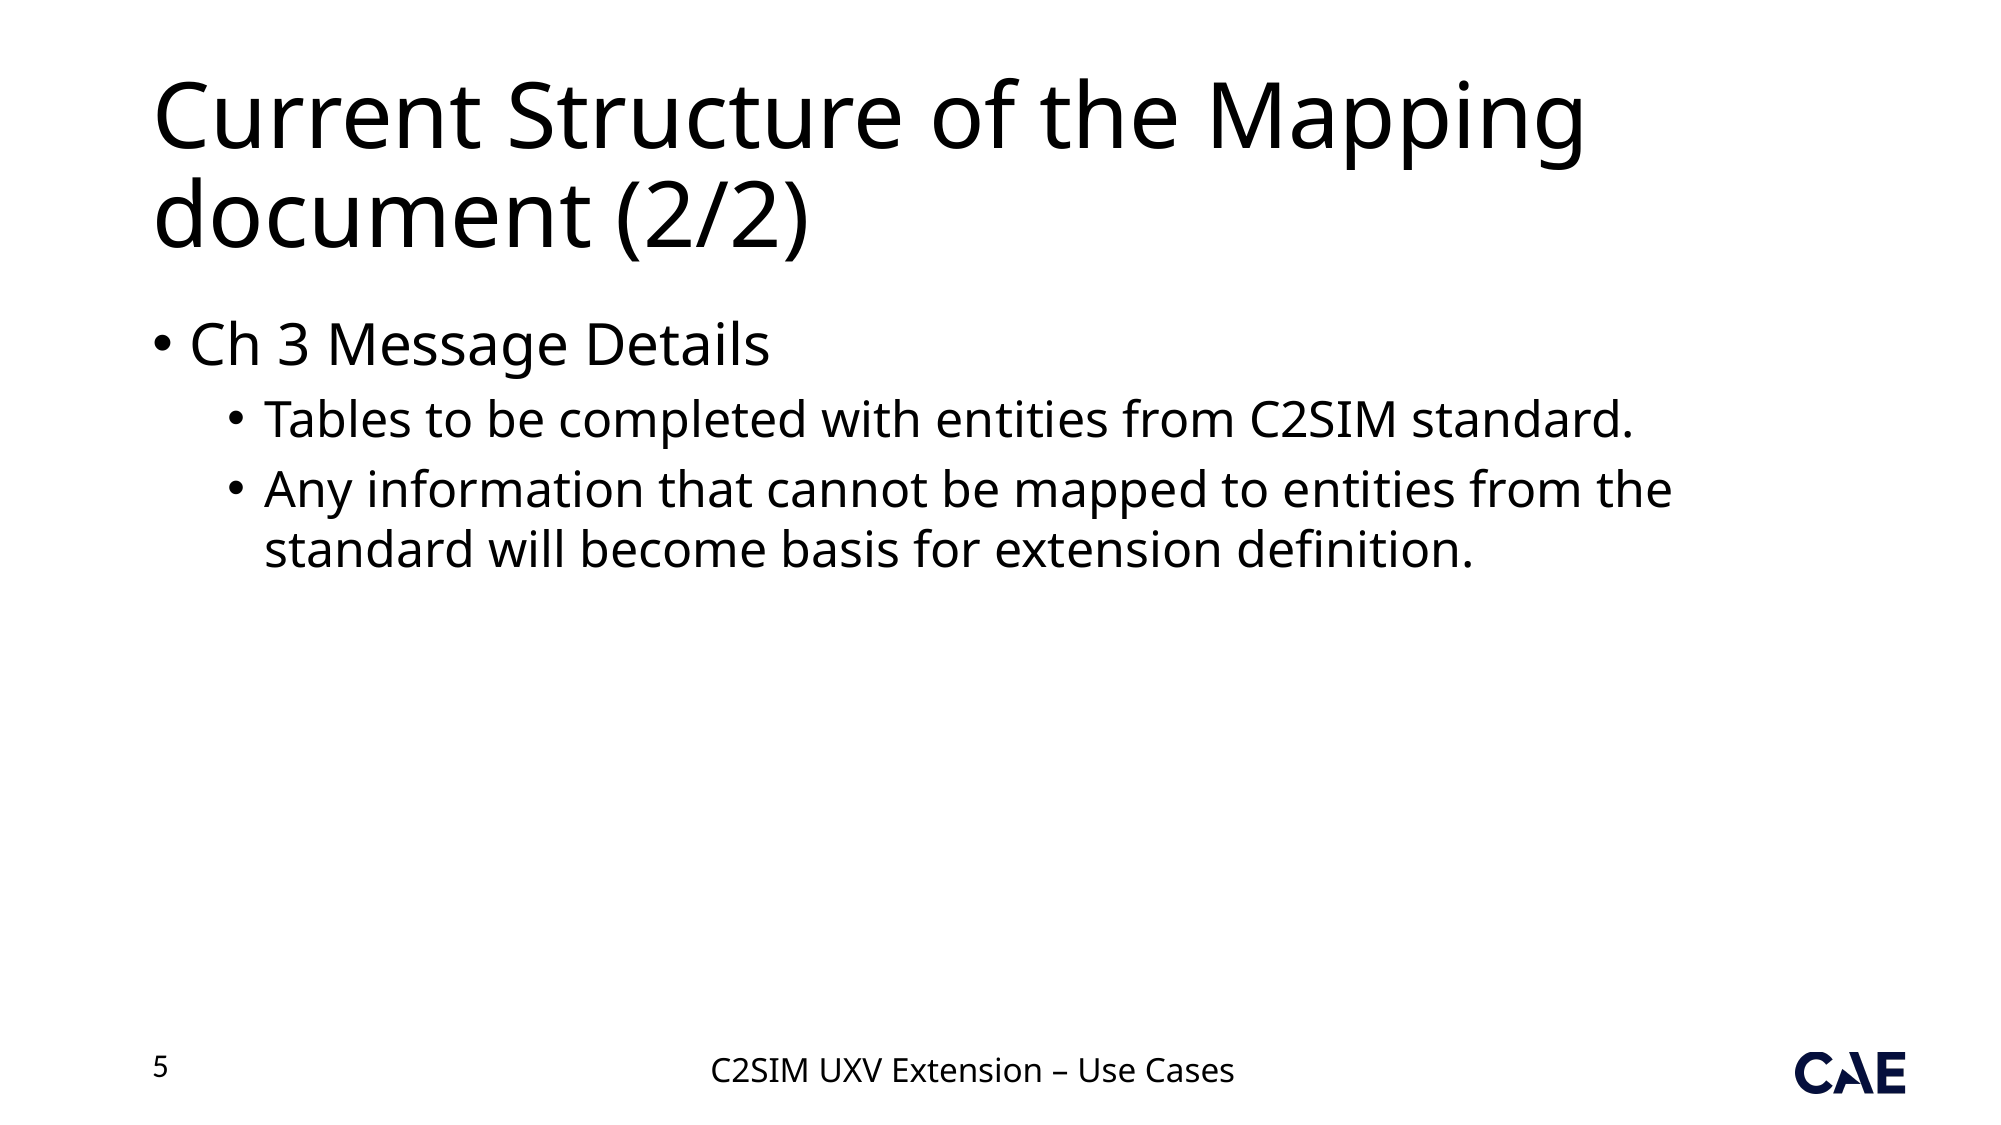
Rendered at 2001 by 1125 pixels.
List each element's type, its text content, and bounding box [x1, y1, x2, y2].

title Current Structure of the Mapping document (2/2) [137, 59, 1863, 278]
list Ch 3 Message Details Tables to be completed with entities from C2SIM standard. Any information that cannot be mapped to entities from the standard will become basis for extension definition. [137, 299, 1863, 1014]
